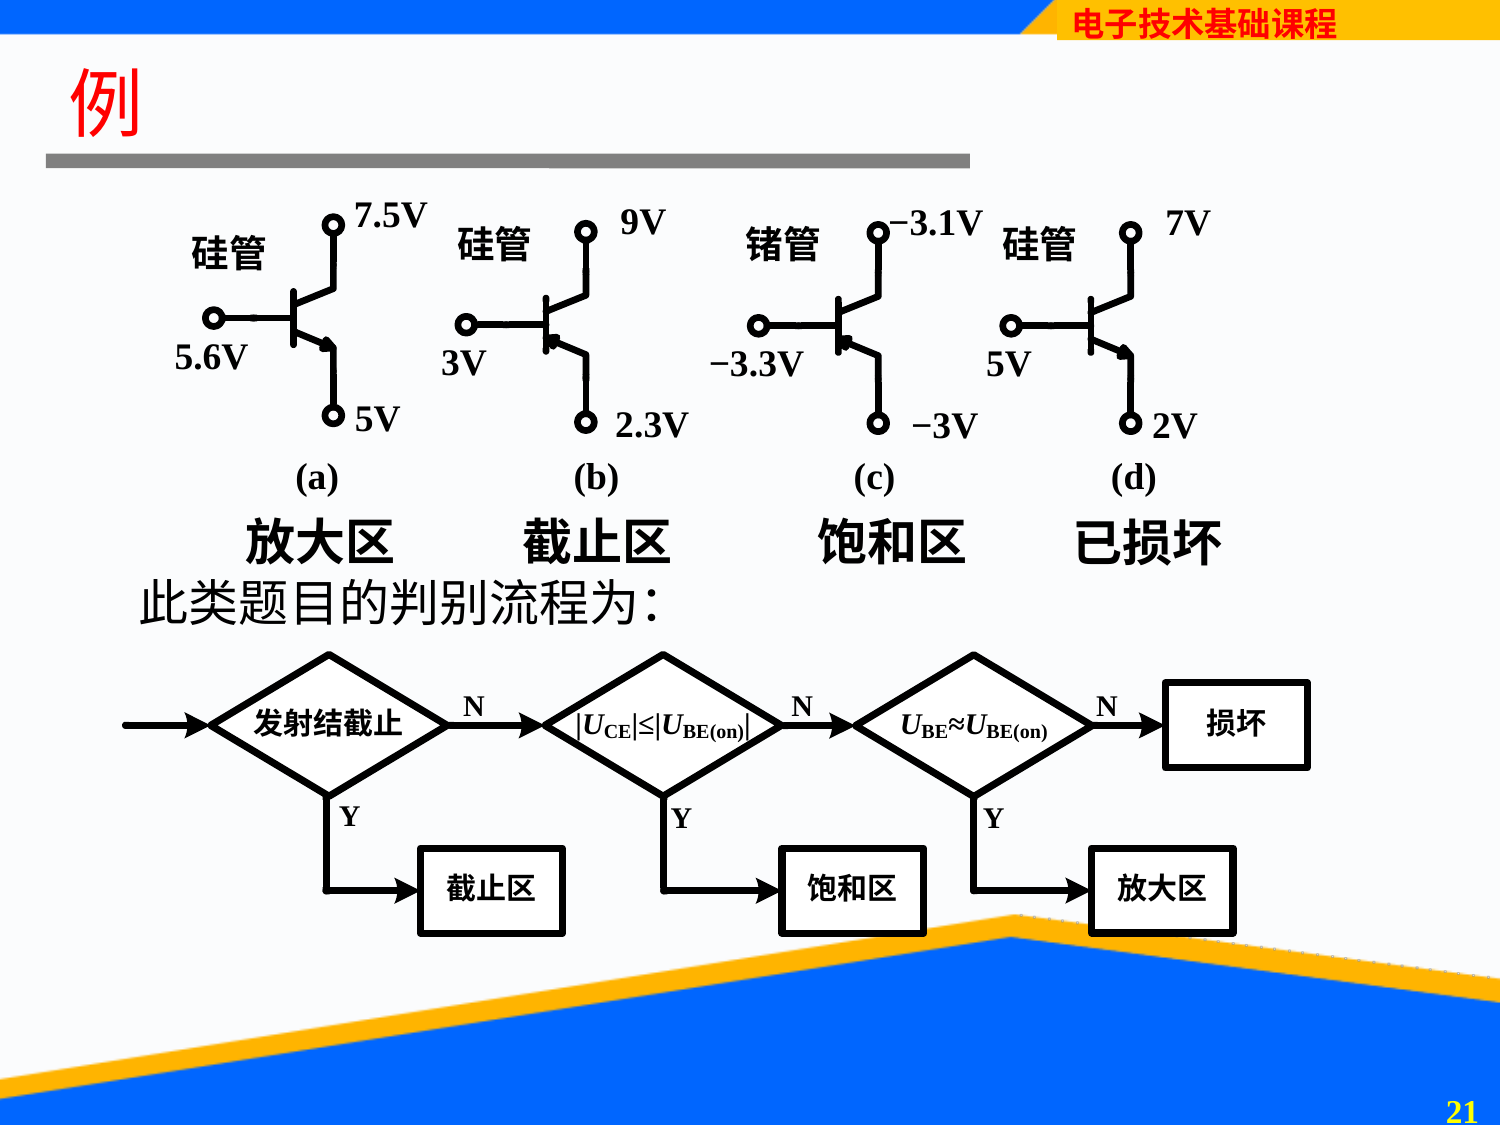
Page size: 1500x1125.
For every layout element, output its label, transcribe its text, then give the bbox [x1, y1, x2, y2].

text_box 饱和区 [803, 513, 983, 579]
text_box 已损坏 [1057, 503, 1237, 579]
slide_number 20 [1399, 1082, 1495, 1125]
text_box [966, 788, 1241, 941]
picture [0, 0, 1500, 1125]
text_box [117, 646, 441, 804]
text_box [442, 646, 775, 804]
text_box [776, 647, 1100, 805]
title 例 [53, 42, 1069, 161]
text_box 此类题目的判别流程为： [124, 564, 704, 640]
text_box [318, 788, 570, 941]
text_box 放大区 [230, 513, 411, 579]
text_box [170, 184, 1215, 505]
text_box 截止区 [507, 513, 688, 579]
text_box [656, 788, 932, 941]
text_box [1086, 675, 1315, 776]
